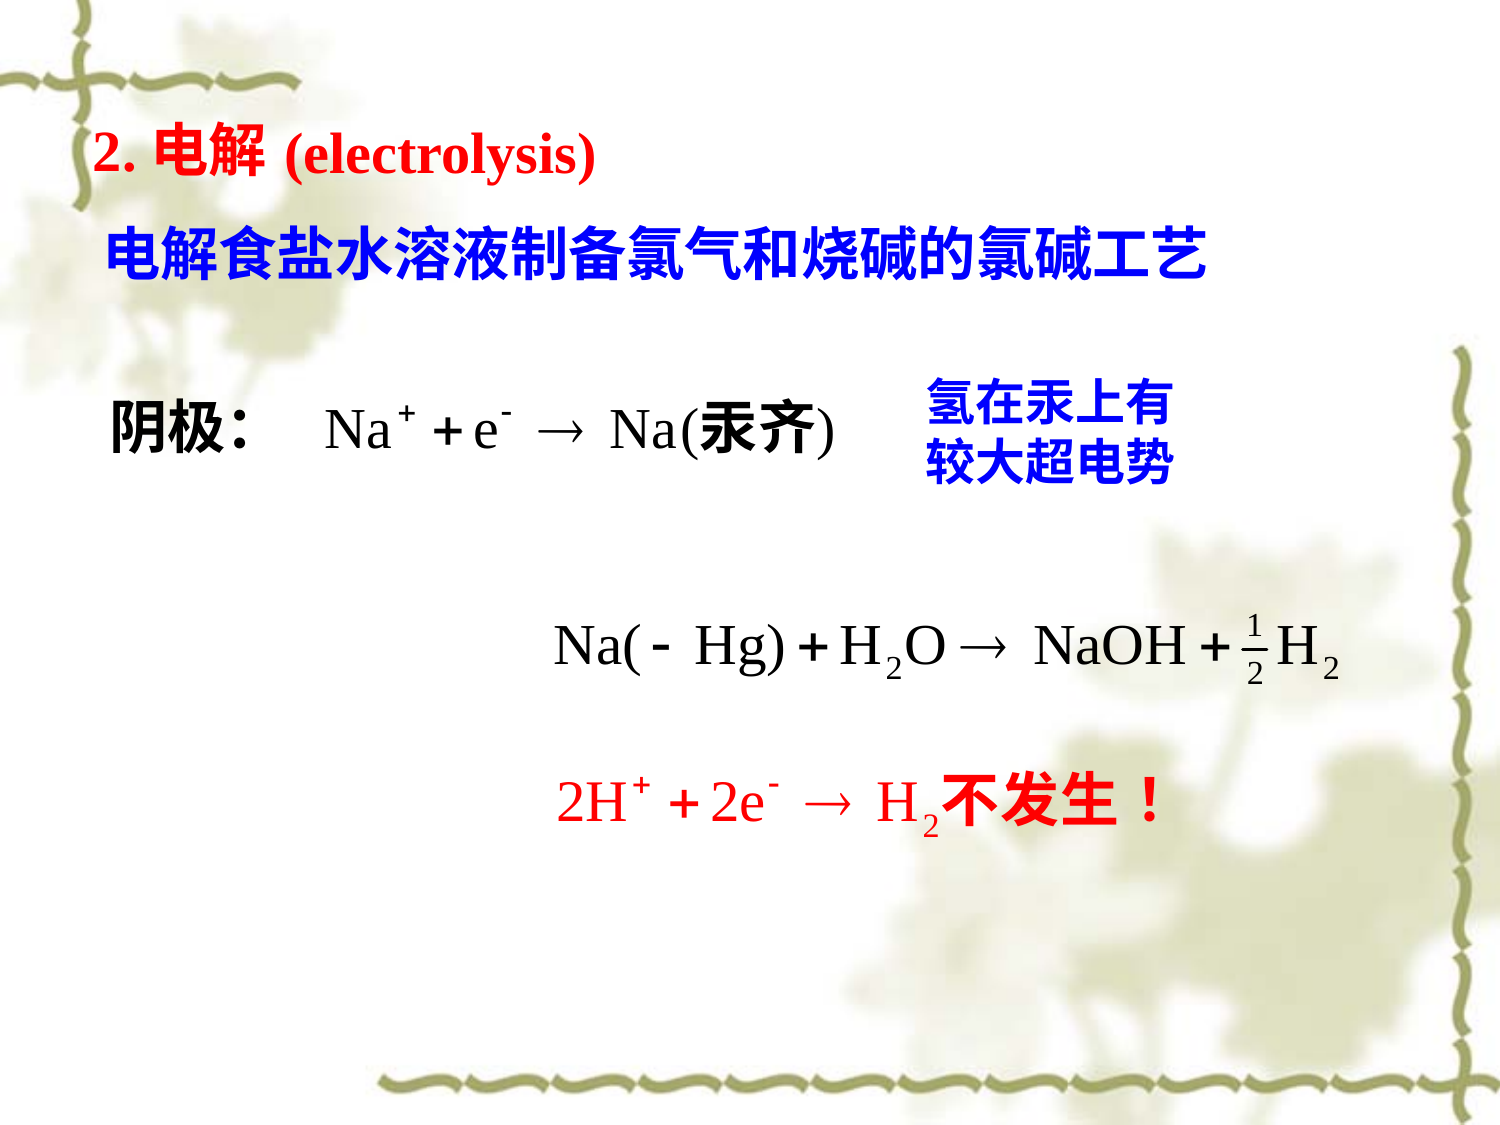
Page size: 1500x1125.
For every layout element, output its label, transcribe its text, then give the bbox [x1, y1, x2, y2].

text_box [314, 386, 846, 474]
text_box 电解食盐水溶液制备氯气和烧碱的氯碱工艺 [87, 209, 1272, 295]
text_box 阴极： [94, 382, 299, 468]
text_box 2.电解 [78, 106, 325, 191]
picture [0, 0, 1500, 1125]
text_box 氢在汞上有较大超电势 [910, 363, 1214, 498]
text_box (electrolysis) [269, 107, 661, 193]
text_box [547, 757, 1158, 852]
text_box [542, 596, 1353, 699]
